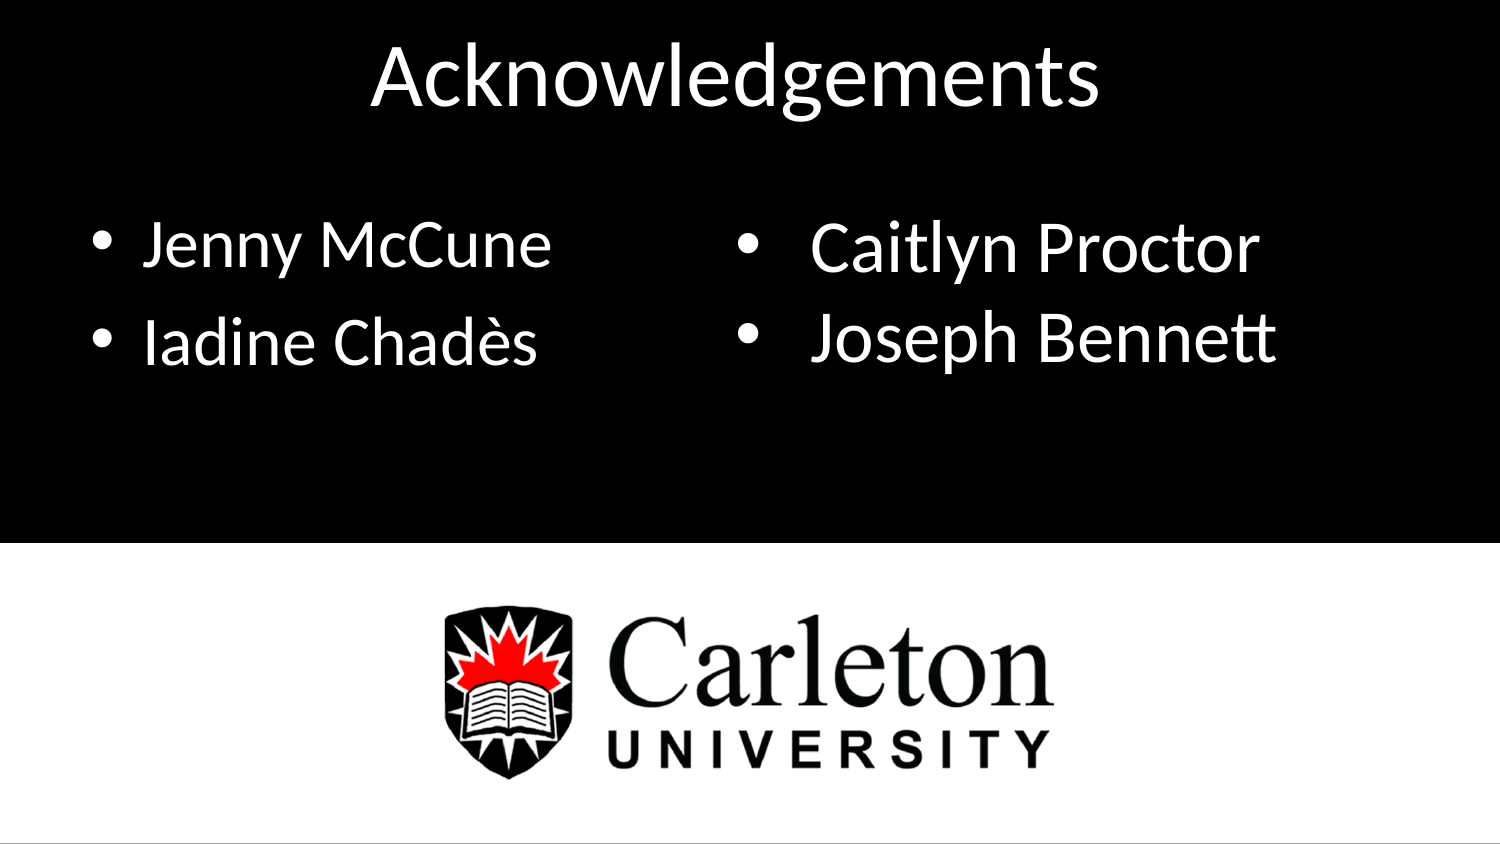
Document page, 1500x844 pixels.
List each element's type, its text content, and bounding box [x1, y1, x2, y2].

picture [328, 557, 1144, 829]
title Acknowledgements [61, 0, 1412, 141]
text_box [0, 541, 1500, 844]
text_box Caitlyn Proctor Joseph Bennett [721, 189, 1440, 385]
list Jenny McCune Iadine Chadès [75, 190, 694, 387]
